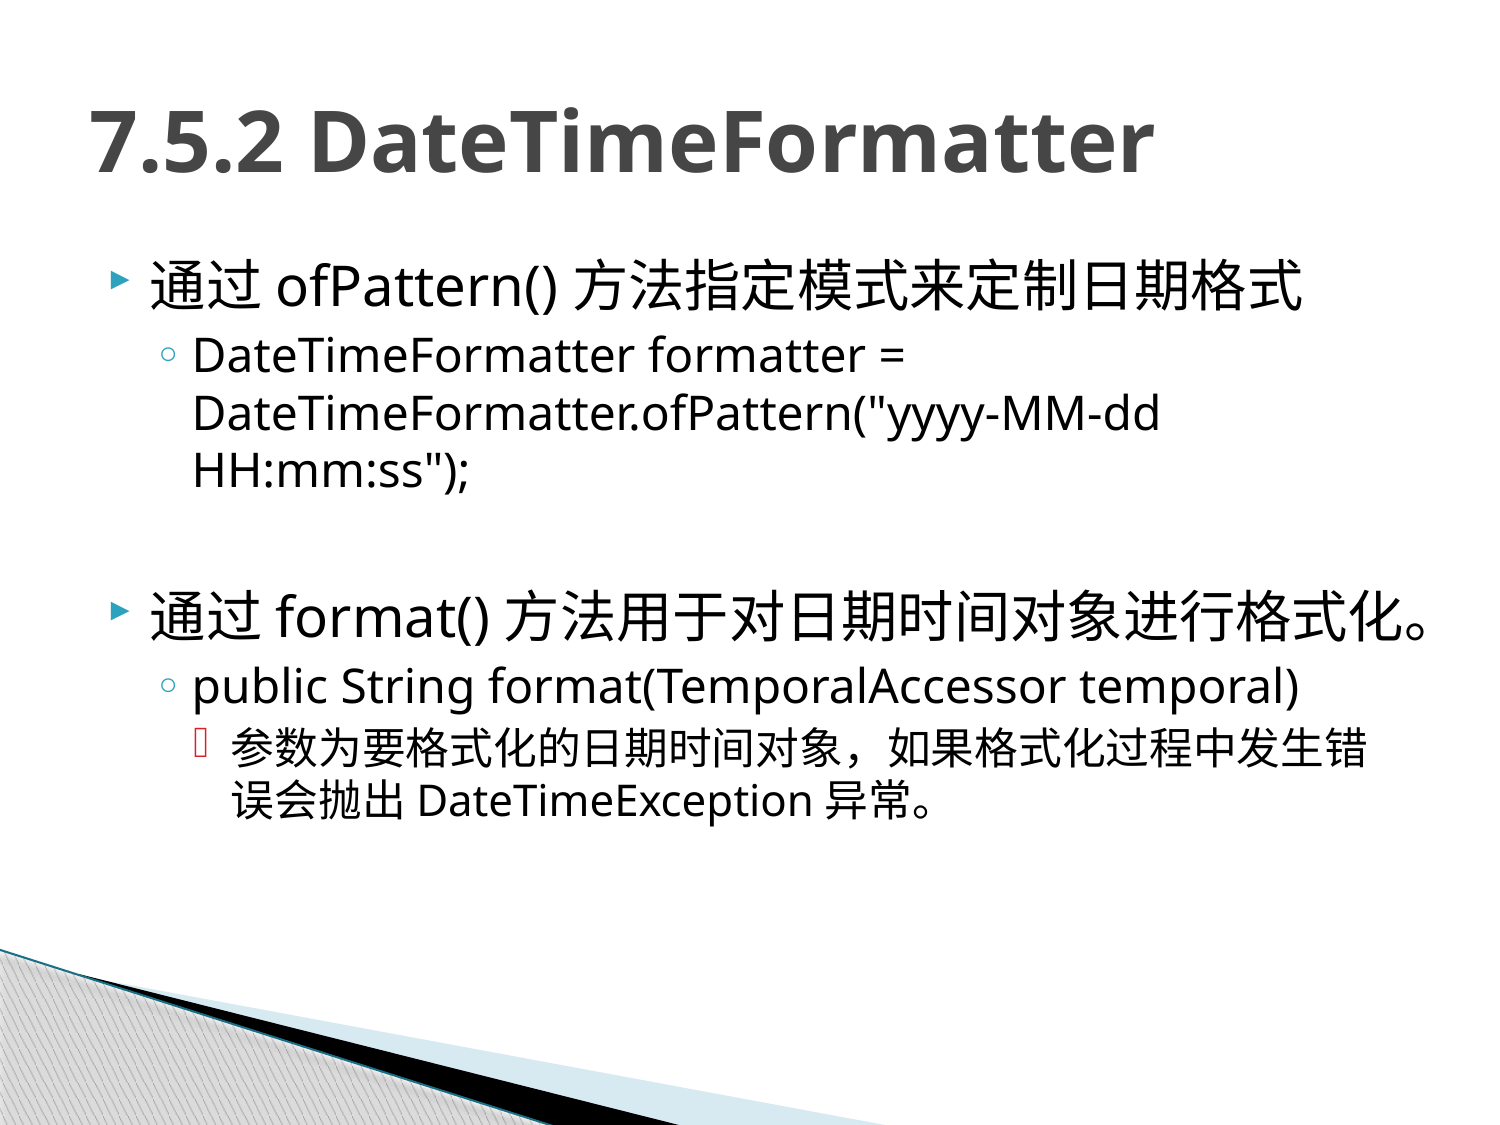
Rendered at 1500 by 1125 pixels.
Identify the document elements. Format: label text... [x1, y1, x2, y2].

title 7.5.2 DateTimeFormatter [75, 45, 1425, 233]
list 通过ofPattern()方法指定模式来定制日期格式 DateTimeFormatter formatter = DateTimeFormatter.ofPattern("yyyy-MM-dd HH:mm:ss"); 通过format()方法用于对日期时间对象进行格式化。 public String format(TemporalAccessor temporal) 参数为要格式化的日期时间对象，如果格式化过程中发生错误会抛出DateTimeException异常。 [75, 243, 1425, 986]
